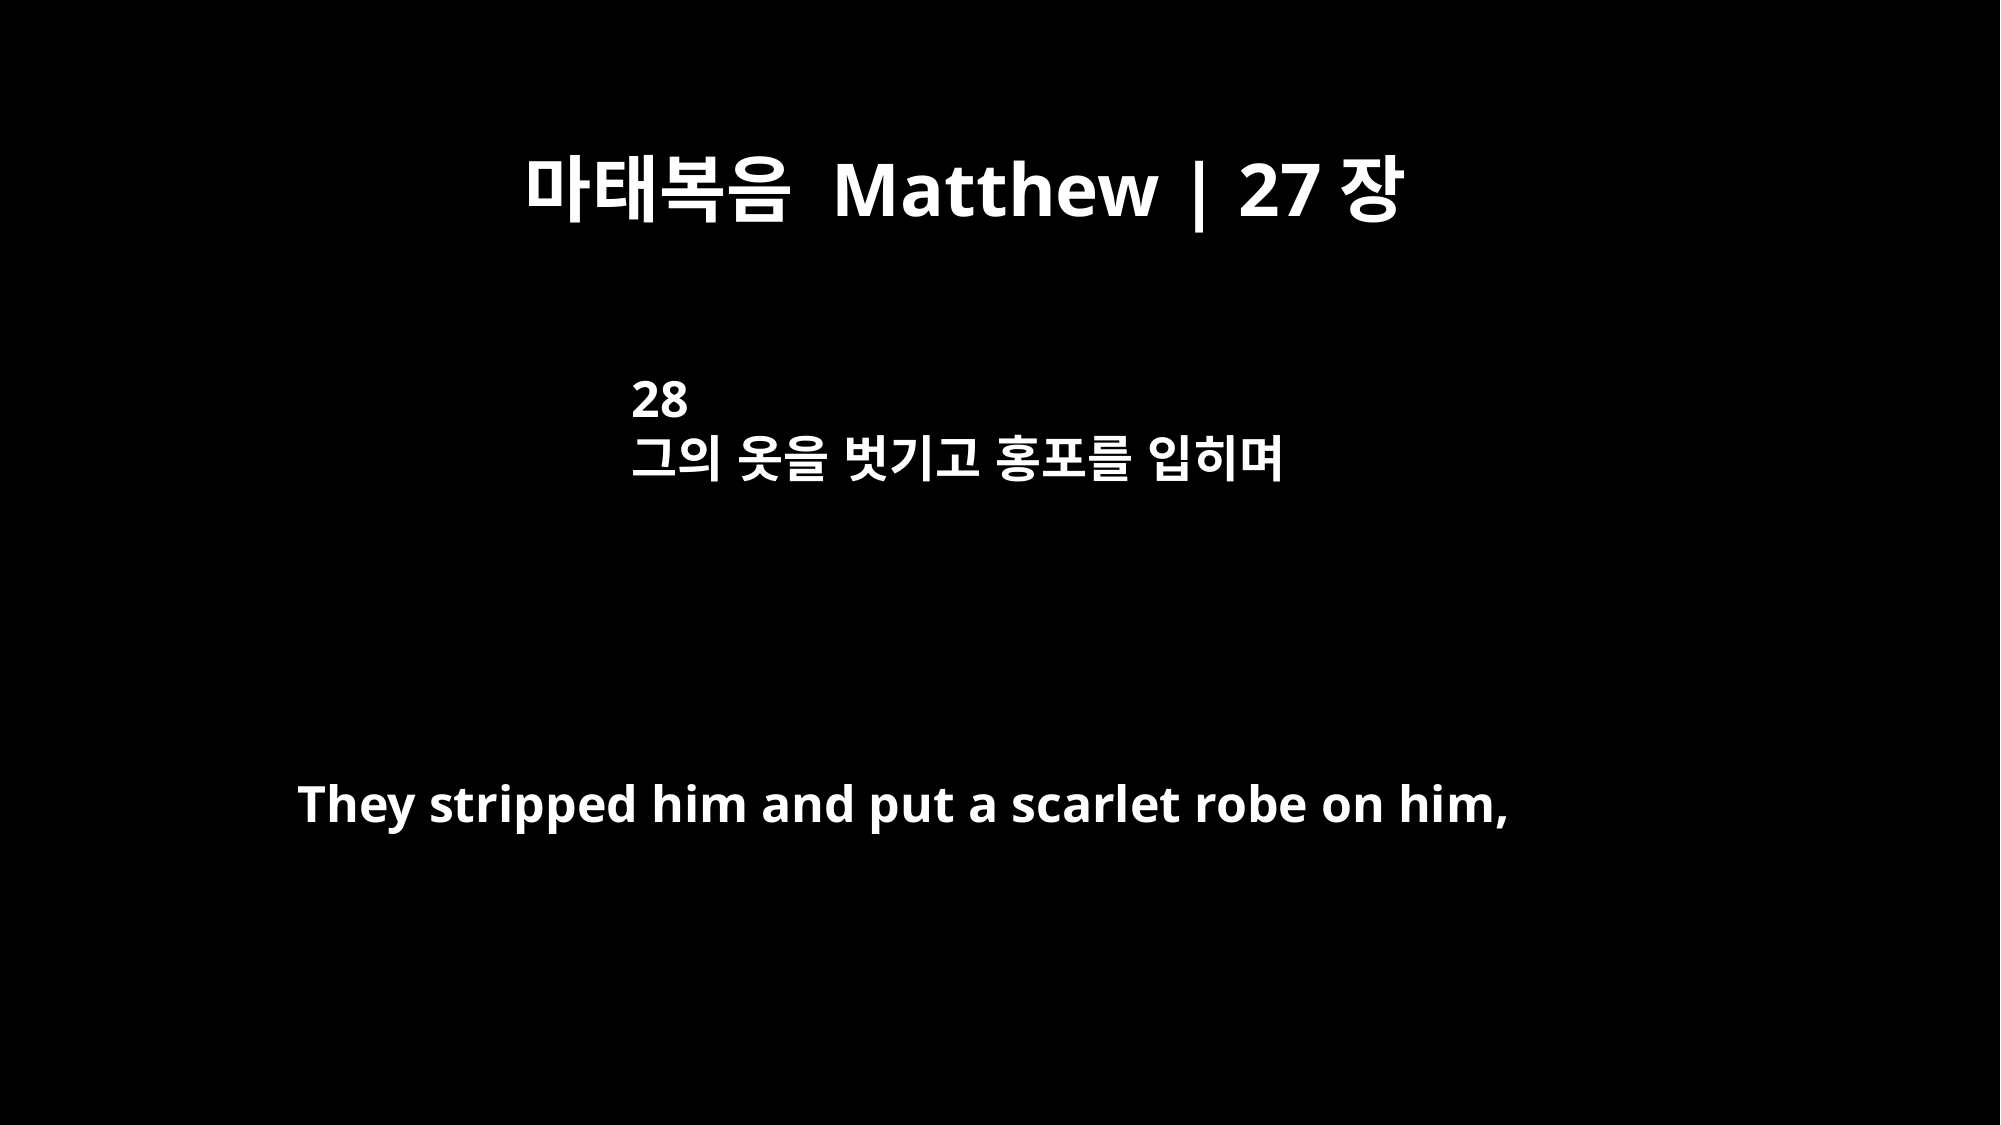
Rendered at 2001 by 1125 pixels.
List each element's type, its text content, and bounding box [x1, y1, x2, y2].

text_box 마태복음 Matthew | 27장 [510, 136, 1422, 239]
text_box 28 그의 옷을 벗기고 홍포를 입히며 [616, 359, 1301, 495]
text_box They stripped him and put a scarlet robe on him, [282, 764, 1525, 840]
